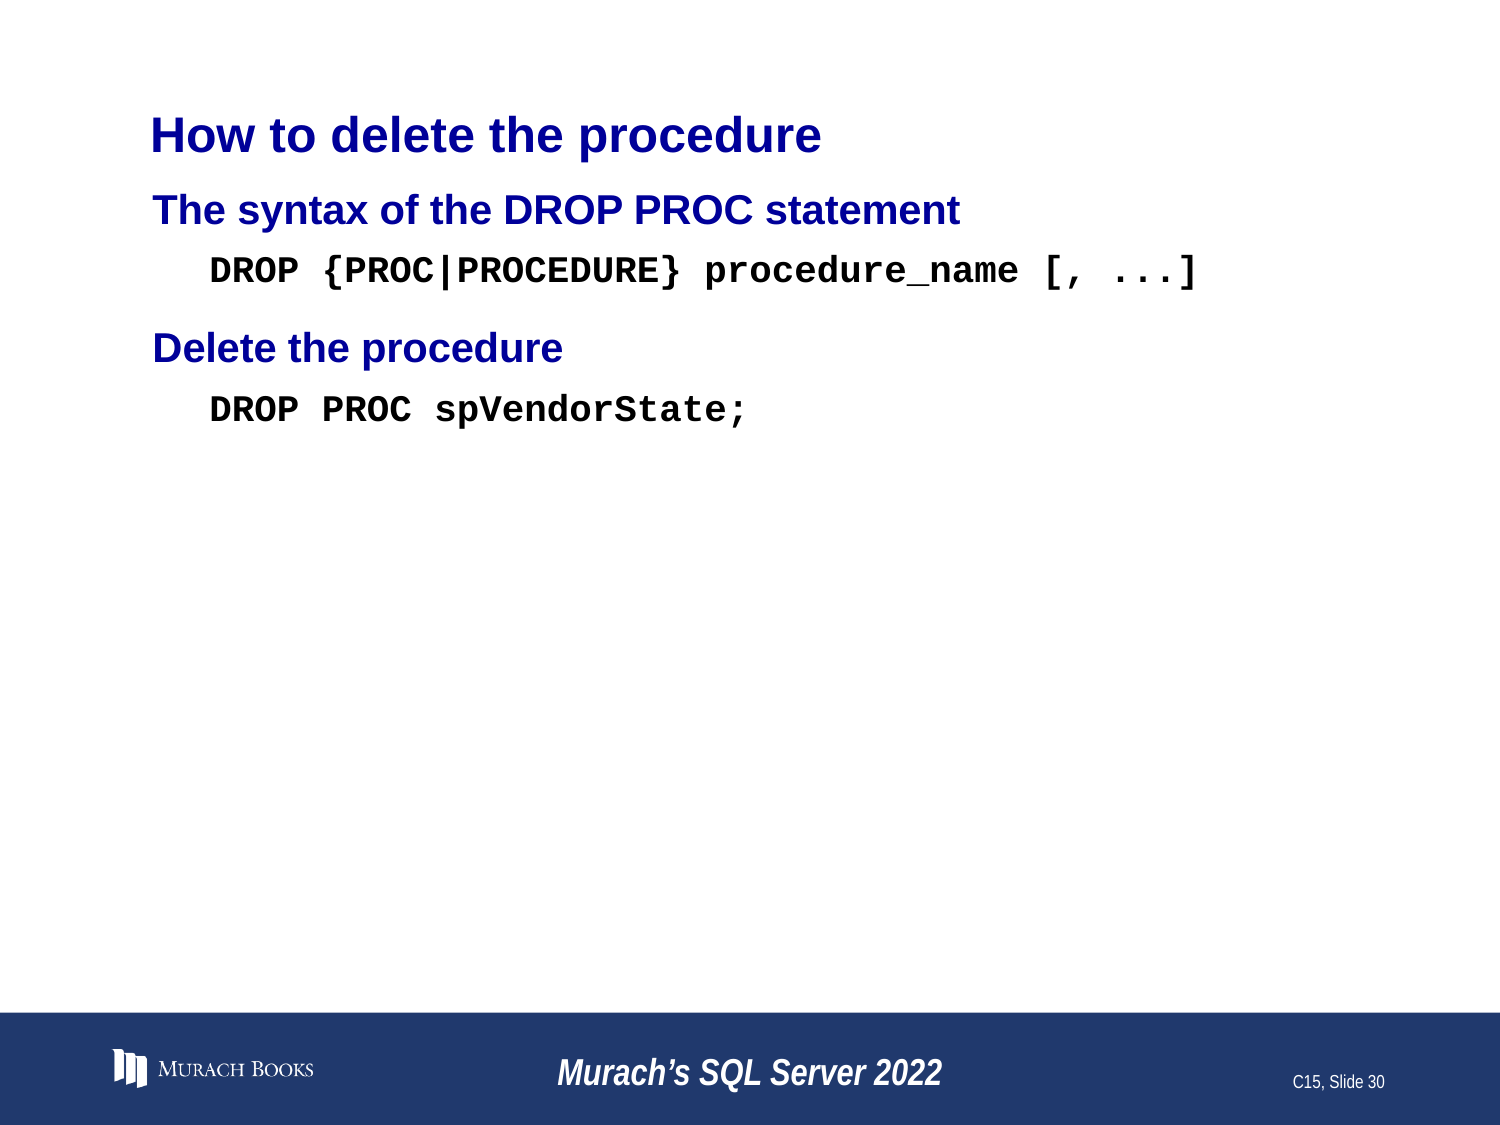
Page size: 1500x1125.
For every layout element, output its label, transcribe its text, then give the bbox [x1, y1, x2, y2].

list The syntax of the DROP PROC statement DROP {PROC|PROCEDURE} procedure_name [, ...] Delete the procedure DROP PROC spVendorState; [137, 174, 1350, 975]
title How to delete the procedure [150, 102, 1350, 164]
slide_number C15, Slide 30 [1087, 1025, 1400, 1100]
slide_number Murach’s SQL Server 2022 [450, 1025, 1050, 1100]
footer [12, 1025, 450, 1100]
